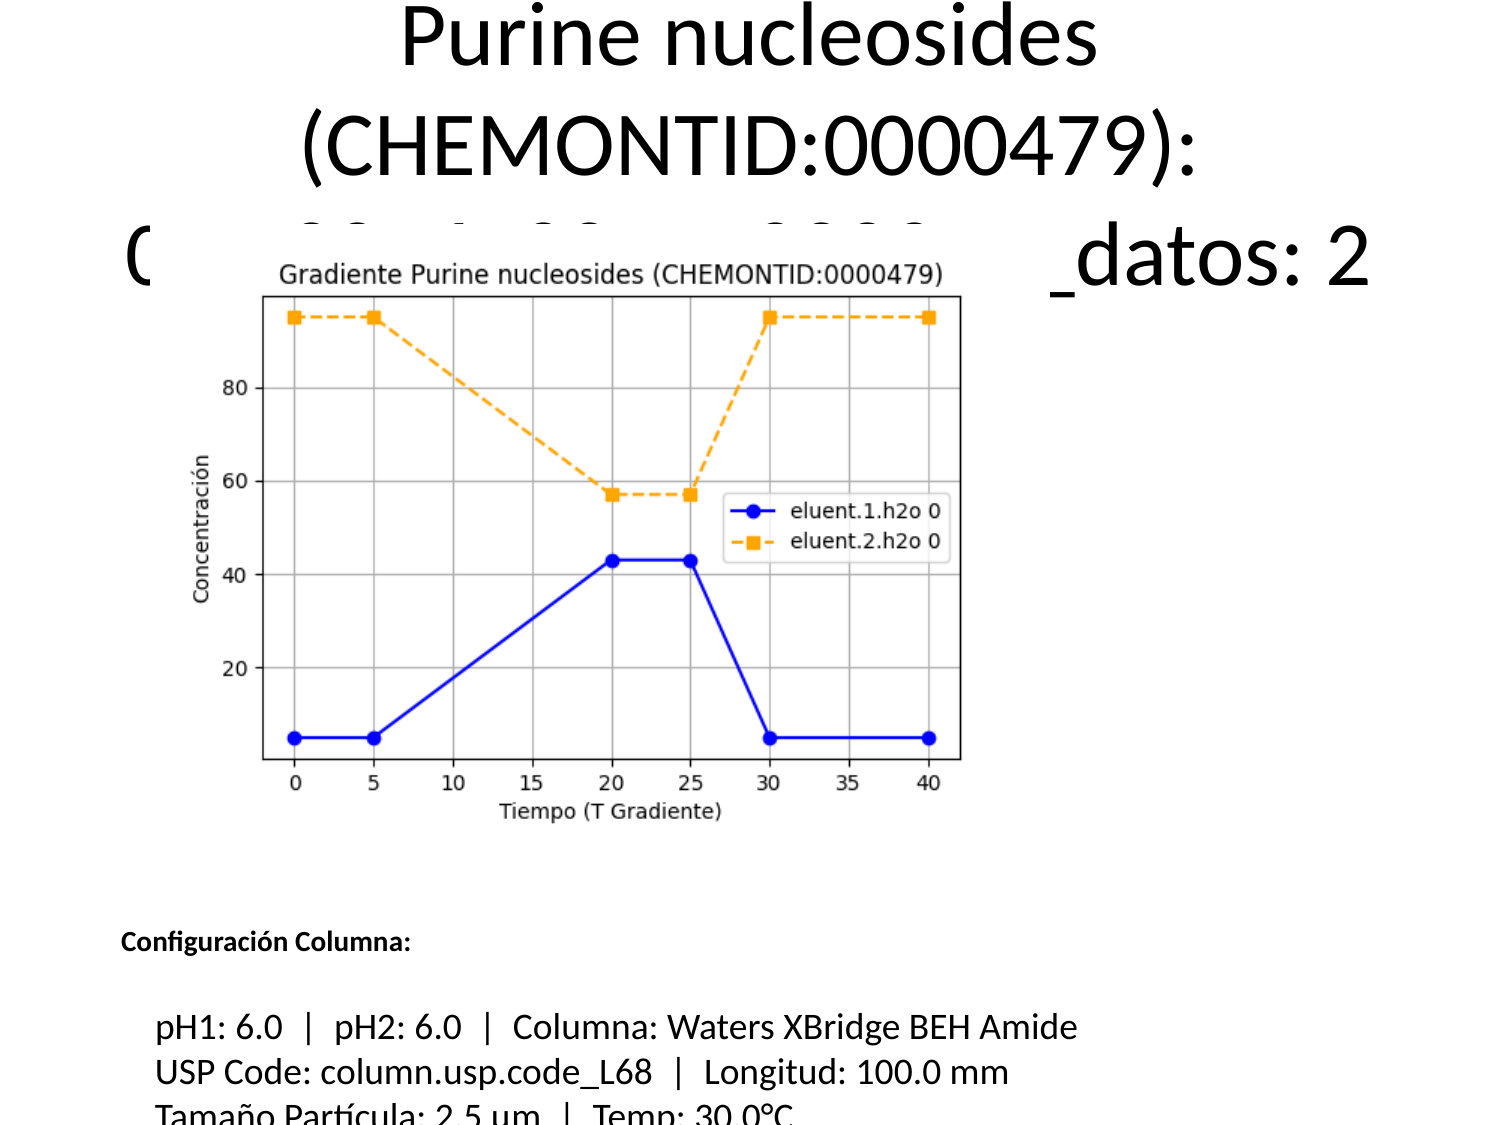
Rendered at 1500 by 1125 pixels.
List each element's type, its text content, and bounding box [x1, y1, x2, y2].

text_box Configuración Columna: pH1: 6.0 | pH2: 6.0 | Columna: Waters XBridge BEH Amide USP Code: column.usp.code_L68 | Longitud: 100.0 mm Tamaño Partícula: 2.5 µm | Temp: 30.0°C Flujo: 0.5 mL/min | T0: 0.441 min [106, 869, 1094, 1125]
picture [149, 224, 1051, 826]
title Purine nucleosides (CHEMONTID:0000479): 0.9088064889918888, n_datos: 2 [75, 45, 1425, 233]
